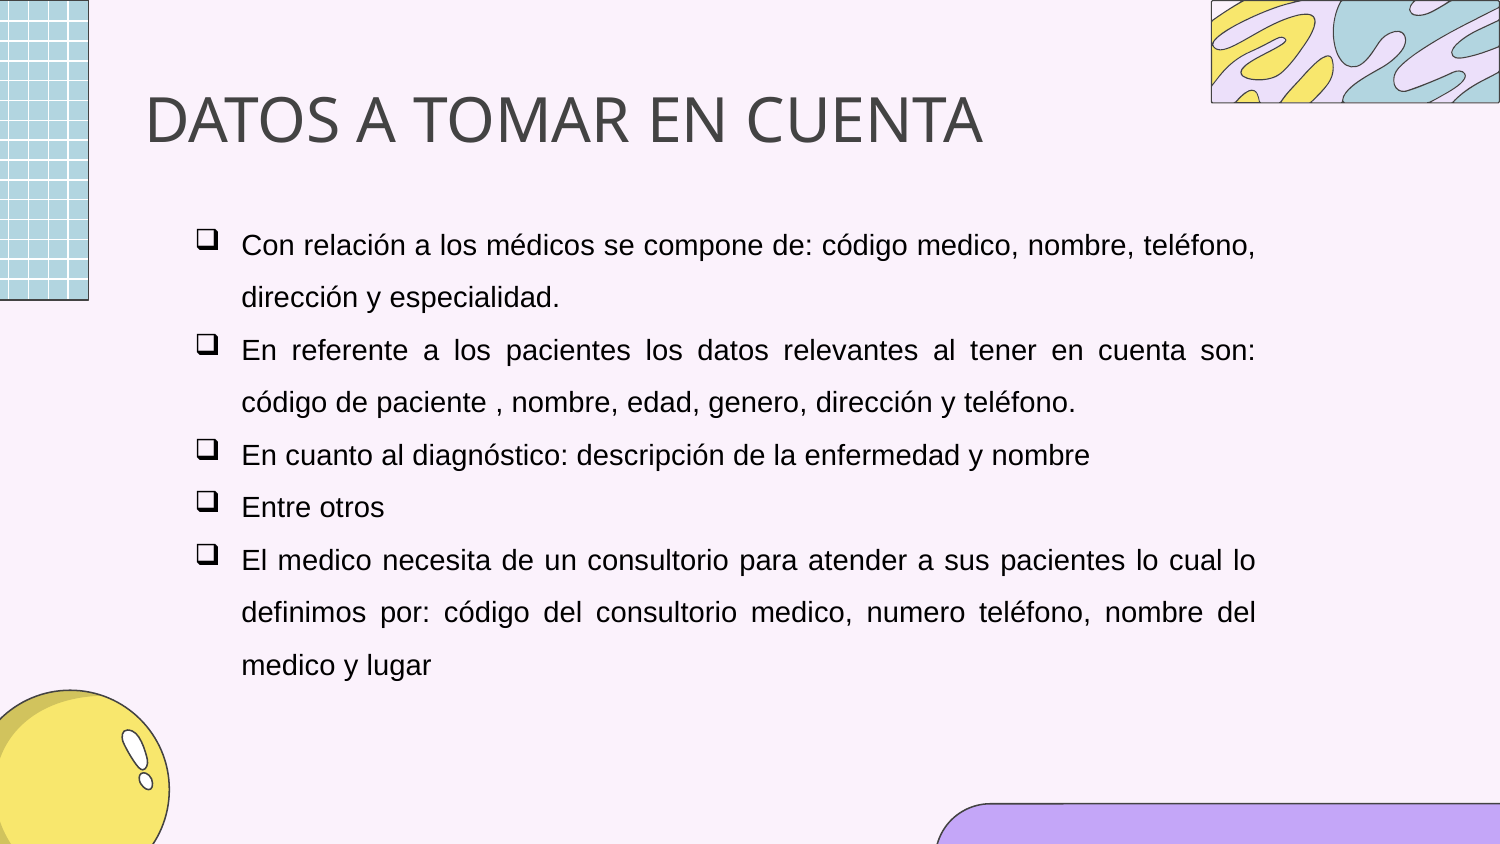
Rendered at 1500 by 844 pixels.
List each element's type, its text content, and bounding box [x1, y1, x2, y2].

text_box Con relación a los médicos se compone de: código medico, nombre, teléfono, dirección y especialidad. En referente a los pacientes los datos relevantes al tener en cuenta son: código de paciente , nombre, edad, genero, dirección y teléfono. En cuanto al diagnóstico: descripción de la enfermedad y nombre Entre otros El medico necesita de un consultorio para atender a sus pacientes lo cual lo definimos por: código del consultorio medico, numero teléfono, nombre del medico y lugar [179, 201, 1273, 689]
title DATOS A TOMAR EN CUENTA [129, 64, 1351, 171]
